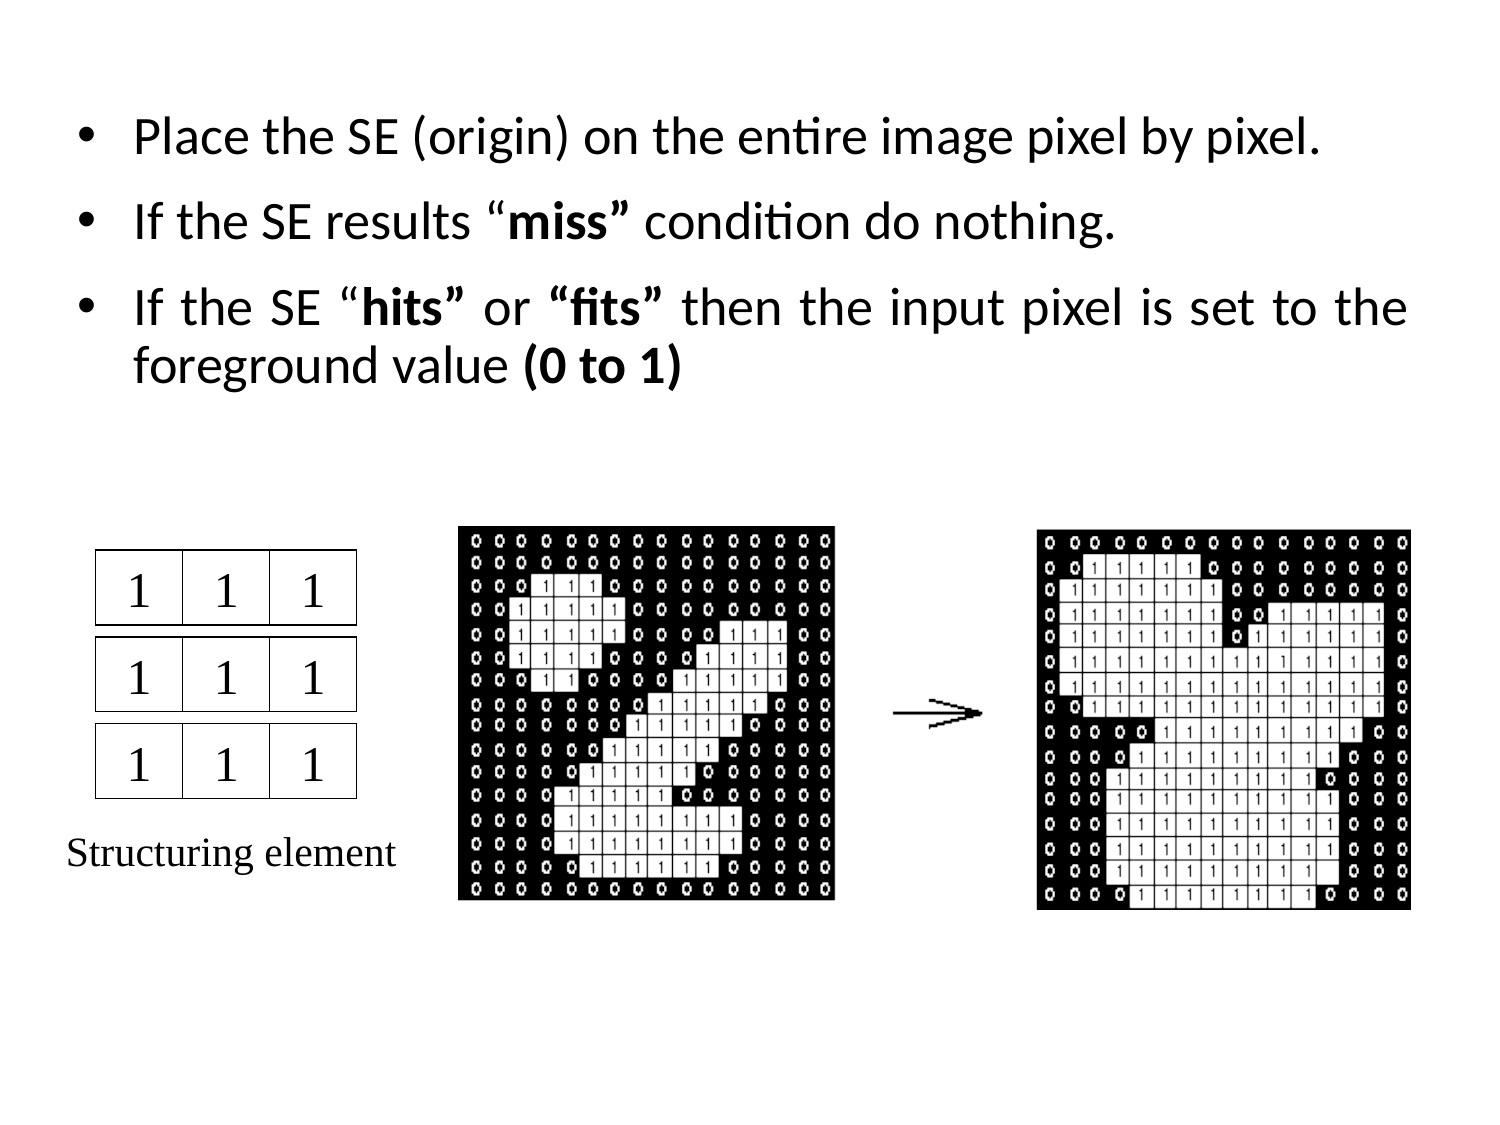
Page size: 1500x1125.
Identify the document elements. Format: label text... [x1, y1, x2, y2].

list Place the SE (origin) on the entire image pixel by pixel. If the SE results “miss” condition do nothing. If the SE “hits” or “fits” then the input pixel is set to the foreground value (0 to 1) [62, 99, 1425, 1113]
picture [457, 526, 1411, 910]
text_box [50, 549, 444, 884]
